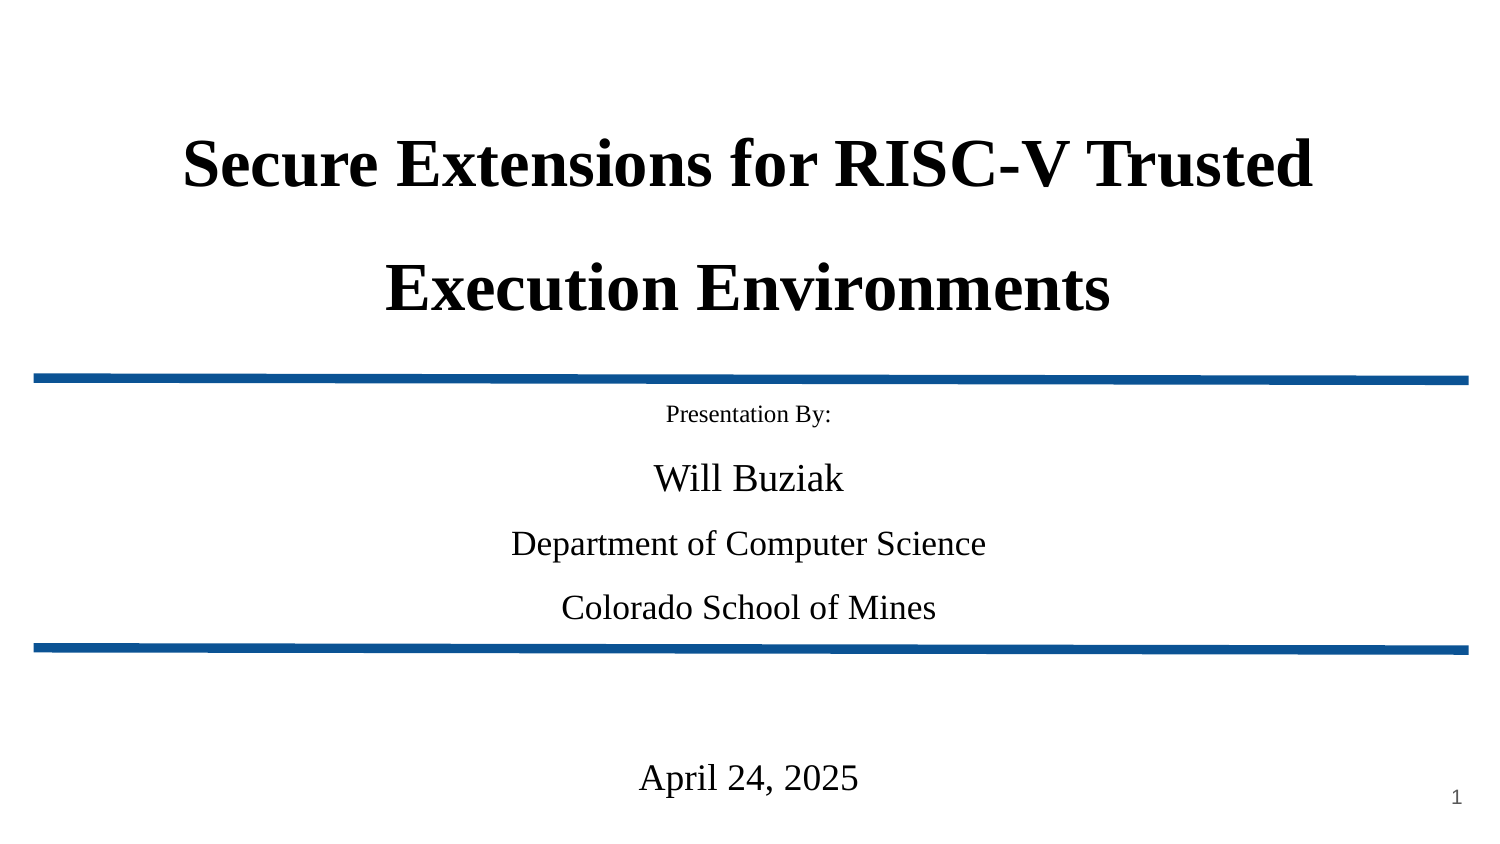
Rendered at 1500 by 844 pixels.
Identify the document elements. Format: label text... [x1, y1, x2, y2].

text_box Presentation By: Will Buziak Department of Computer Science Colorado School of Mines [319, 381, 1179, 642]
text_box April 24, 2025 [503, 651, 994, 813]
text_box Presentation By: Will Buziak Department of Computer Science Colorado School of Mines [319, 368, 1179, 377]
slide_number 1 [1389, 764, 1478, 828]
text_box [33, 647, 1469, 651]
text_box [33, 377, 1469, 381]
title Secure Extensions for RISC-V Trusted Execution Environments [136, 56, 1361, 345]
